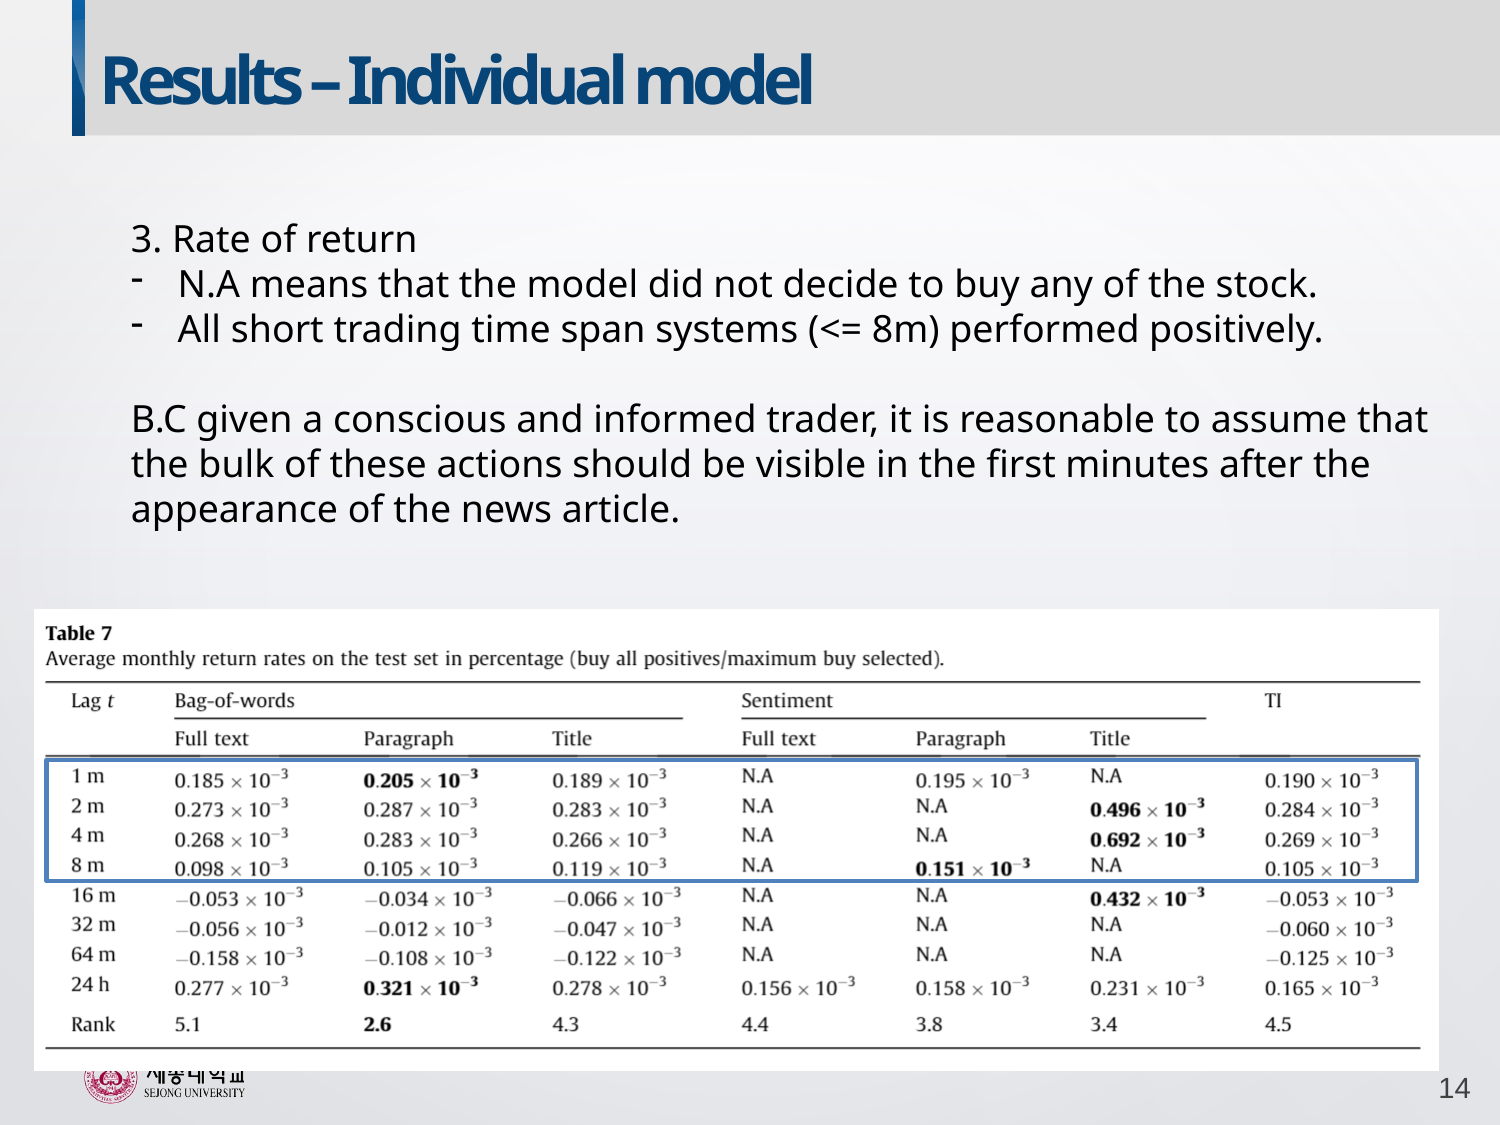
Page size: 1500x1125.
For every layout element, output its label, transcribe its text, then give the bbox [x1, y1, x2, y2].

text_box Results – Individual model [84, 30, 1439, 114]
picture [0, 0, 1500, 1125]
text_box 3. Rate of return N.A means that the model did not decide to buy any of the stock. All short trading time span systems (<= 8m) performed positively. B.C given a conscious and informed trader, it is reasonable to assume that the bulk of these actions should be visible in the first minutes after the appearance of the news article. [116, 208, 1471, 538]
